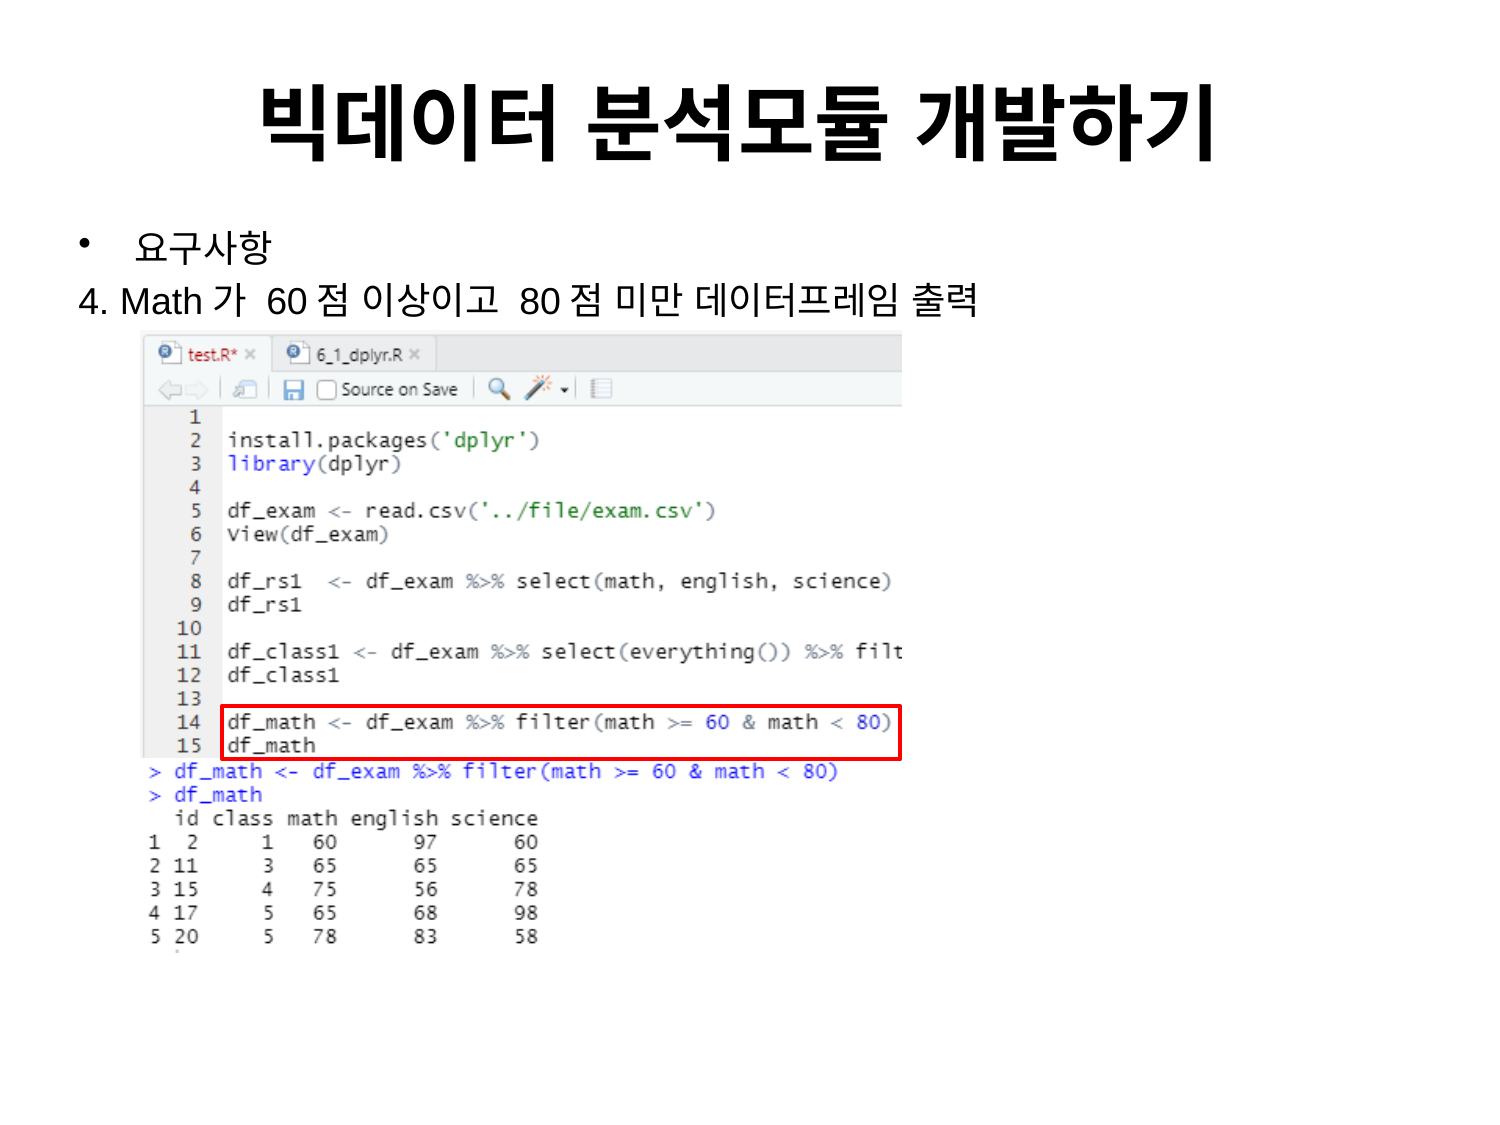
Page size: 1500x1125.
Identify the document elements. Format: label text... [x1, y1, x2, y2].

picture [140, 330, 902, 953]
text_box [138, 329, 1430, 1045]
list 요구사항 4. Math가 60점 이상이고 80점 미만 데이터프레임 출력 [63, 217, 1435, 897]
title 빅데이터 분석모듈 개발하기 [63, 27, 1414, 215]
